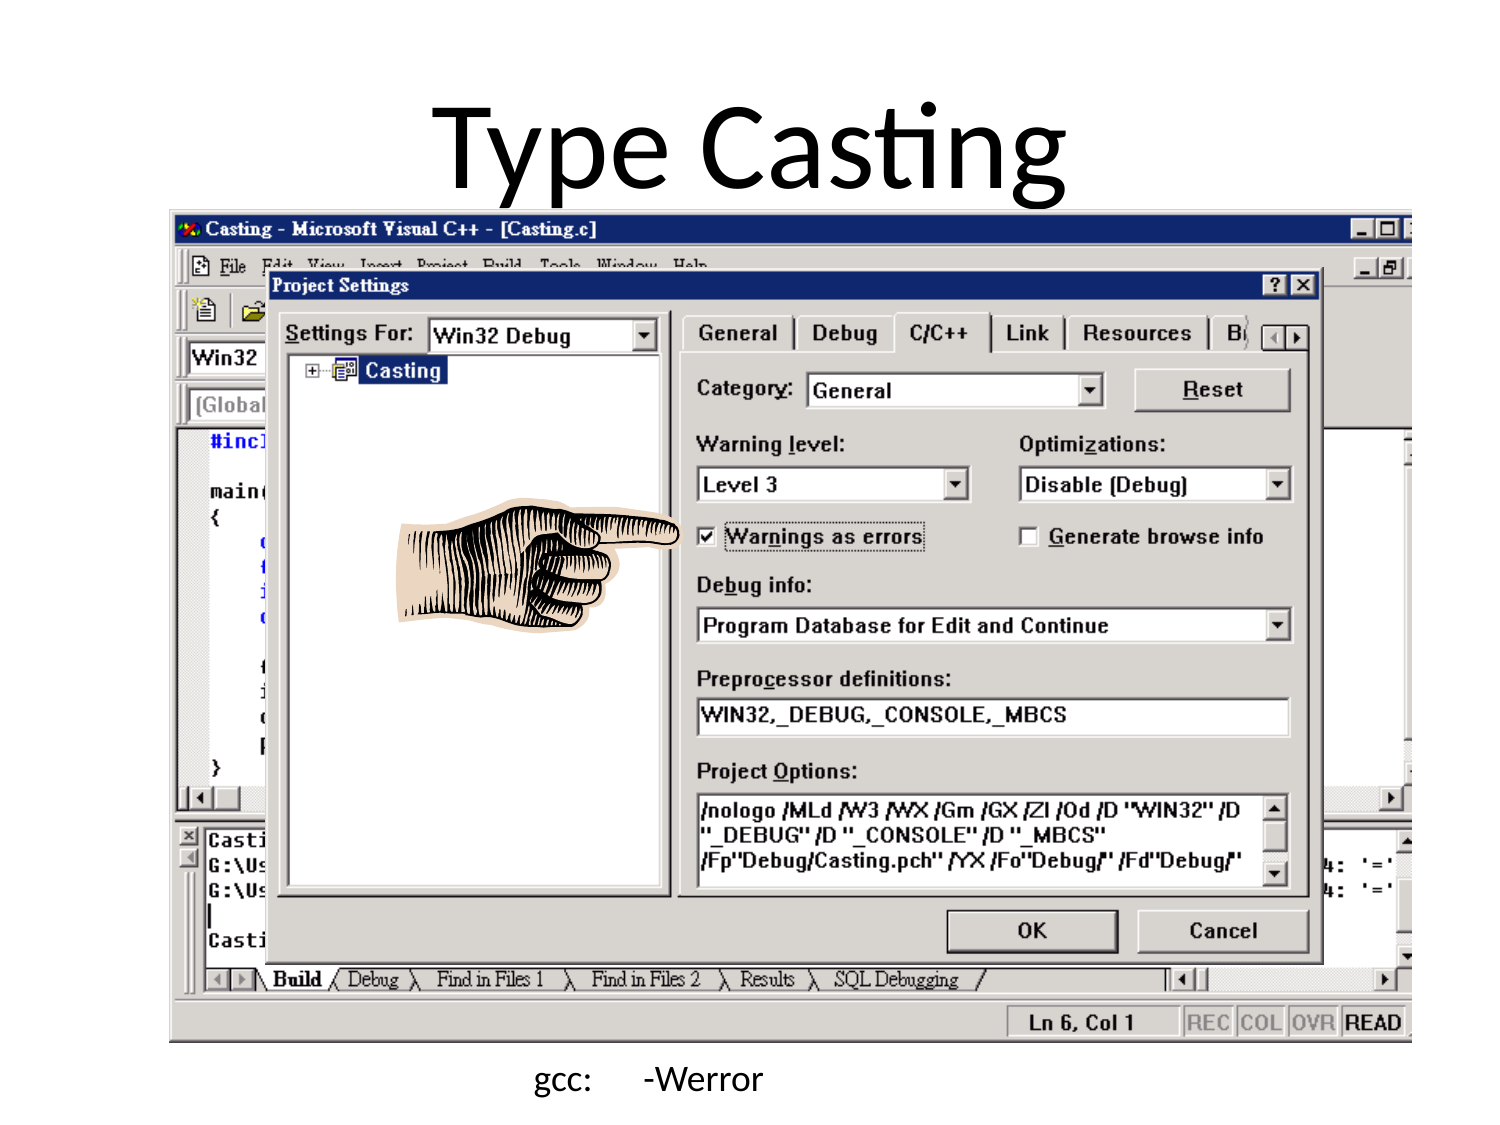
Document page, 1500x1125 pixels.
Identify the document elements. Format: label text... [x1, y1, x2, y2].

picture [168, 209, 1412, 1043]
text_box gcc: -Werror [518, 1051, 780, 1107]
title Type Casting [75, 45, 1425, 233]
